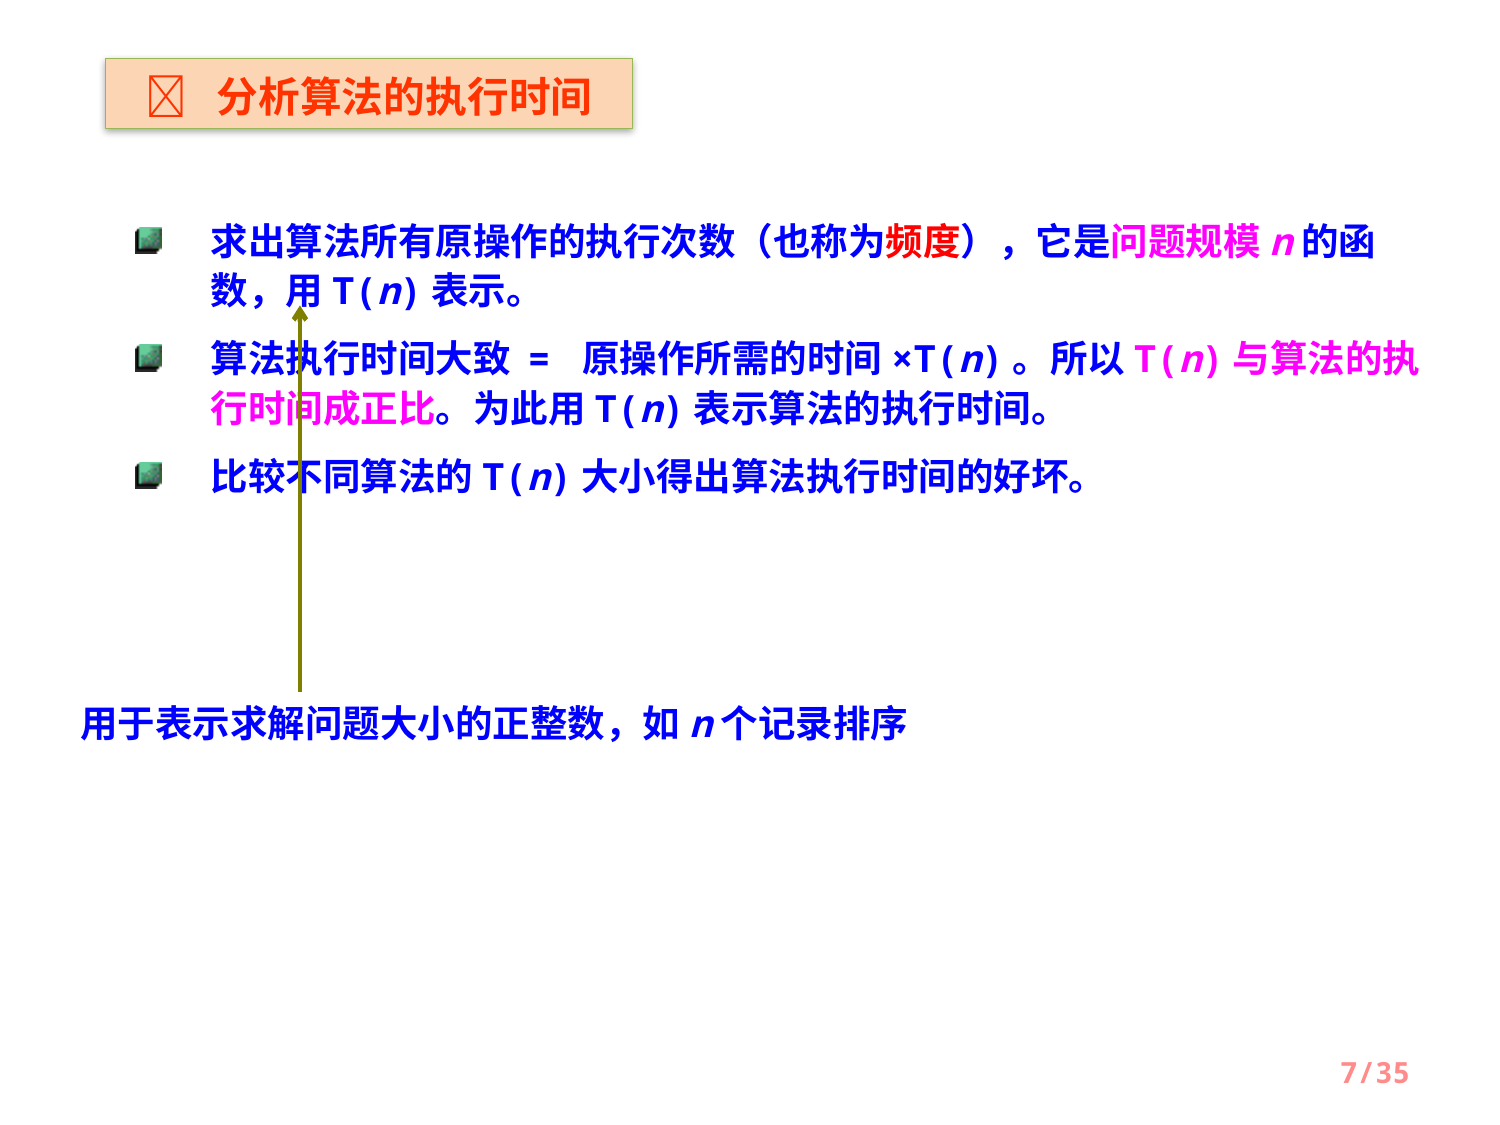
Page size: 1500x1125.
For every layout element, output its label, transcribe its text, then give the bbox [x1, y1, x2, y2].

picture [135, 227, 162, 254]
text_box 求出算法所有原操作的执行次数（也称为频度），它是问题规模n的函数，用T(n)表示。 算法执行时间大致 = 原操作所需的时间×T(n)。所以T(n)与算法的执行时间成正比。为此用T(n)表示算法的执行时间。 比较不同算法的T(n)大小得出算法执行时间的好坏。 [104, 193, 1443, 518]
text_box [65, 305, 945, 754]
text_box  分析算法的执行时间 [105, 58, 633, 129]
slide_number 7/35 [1074, 1042, 1425, 1103]
